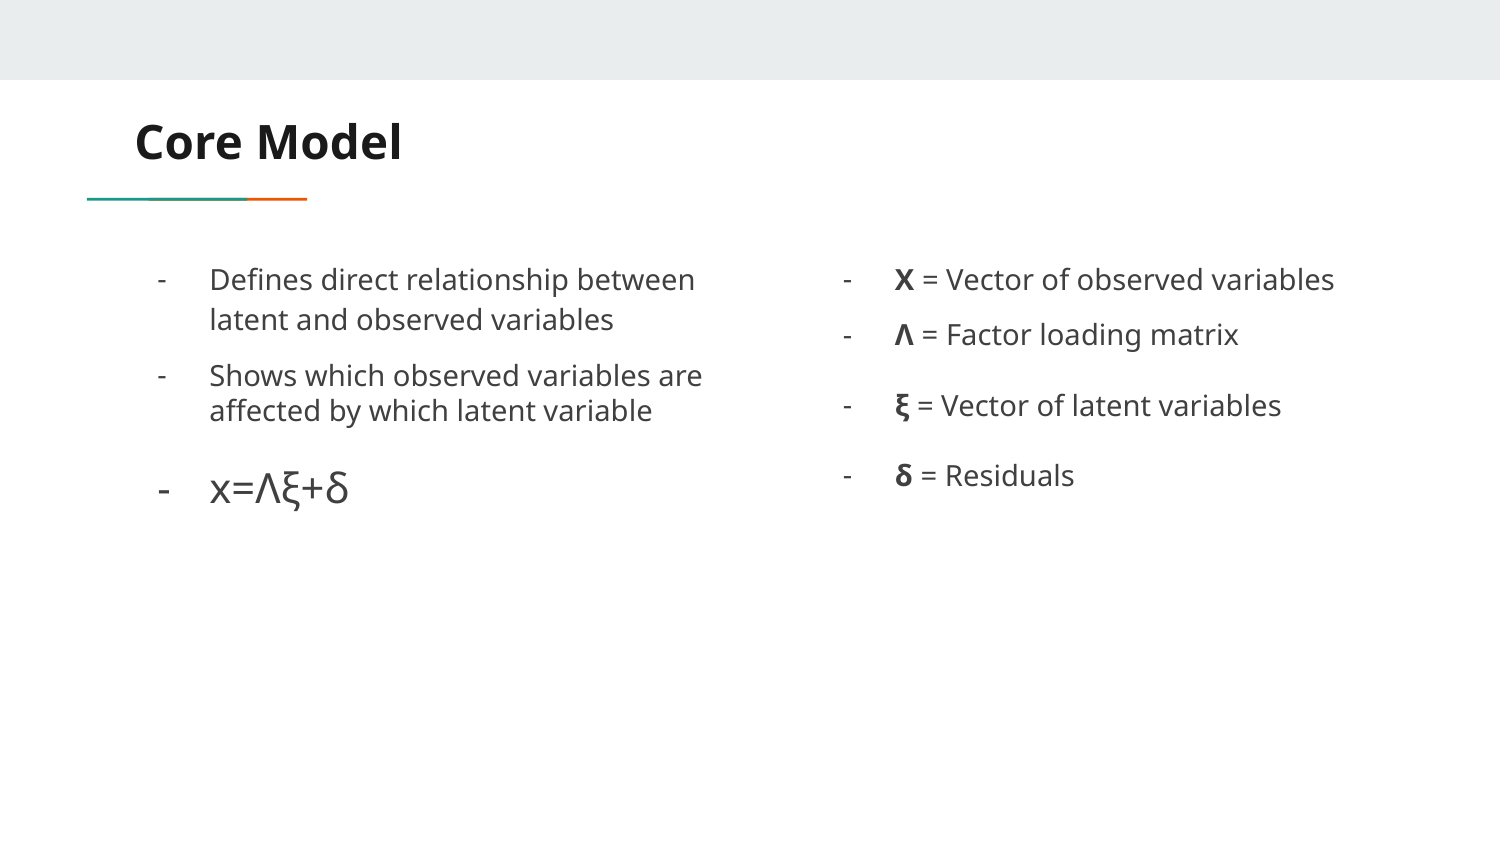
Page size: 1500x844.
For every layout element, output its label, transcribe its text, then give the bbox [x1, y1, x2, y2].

title Core Model [119, 96, 1381, 185]
list X = Vector of observed variables Λ = Factor loading matrix ξ = Vector of latent variables δ = Residuals [805, 240, 1425, 729]
list Defines direct relationship between latent and observed variables Shows which observed variables are affected by which latent variable x=Λξ+δ [119, 240, 739, 729]
